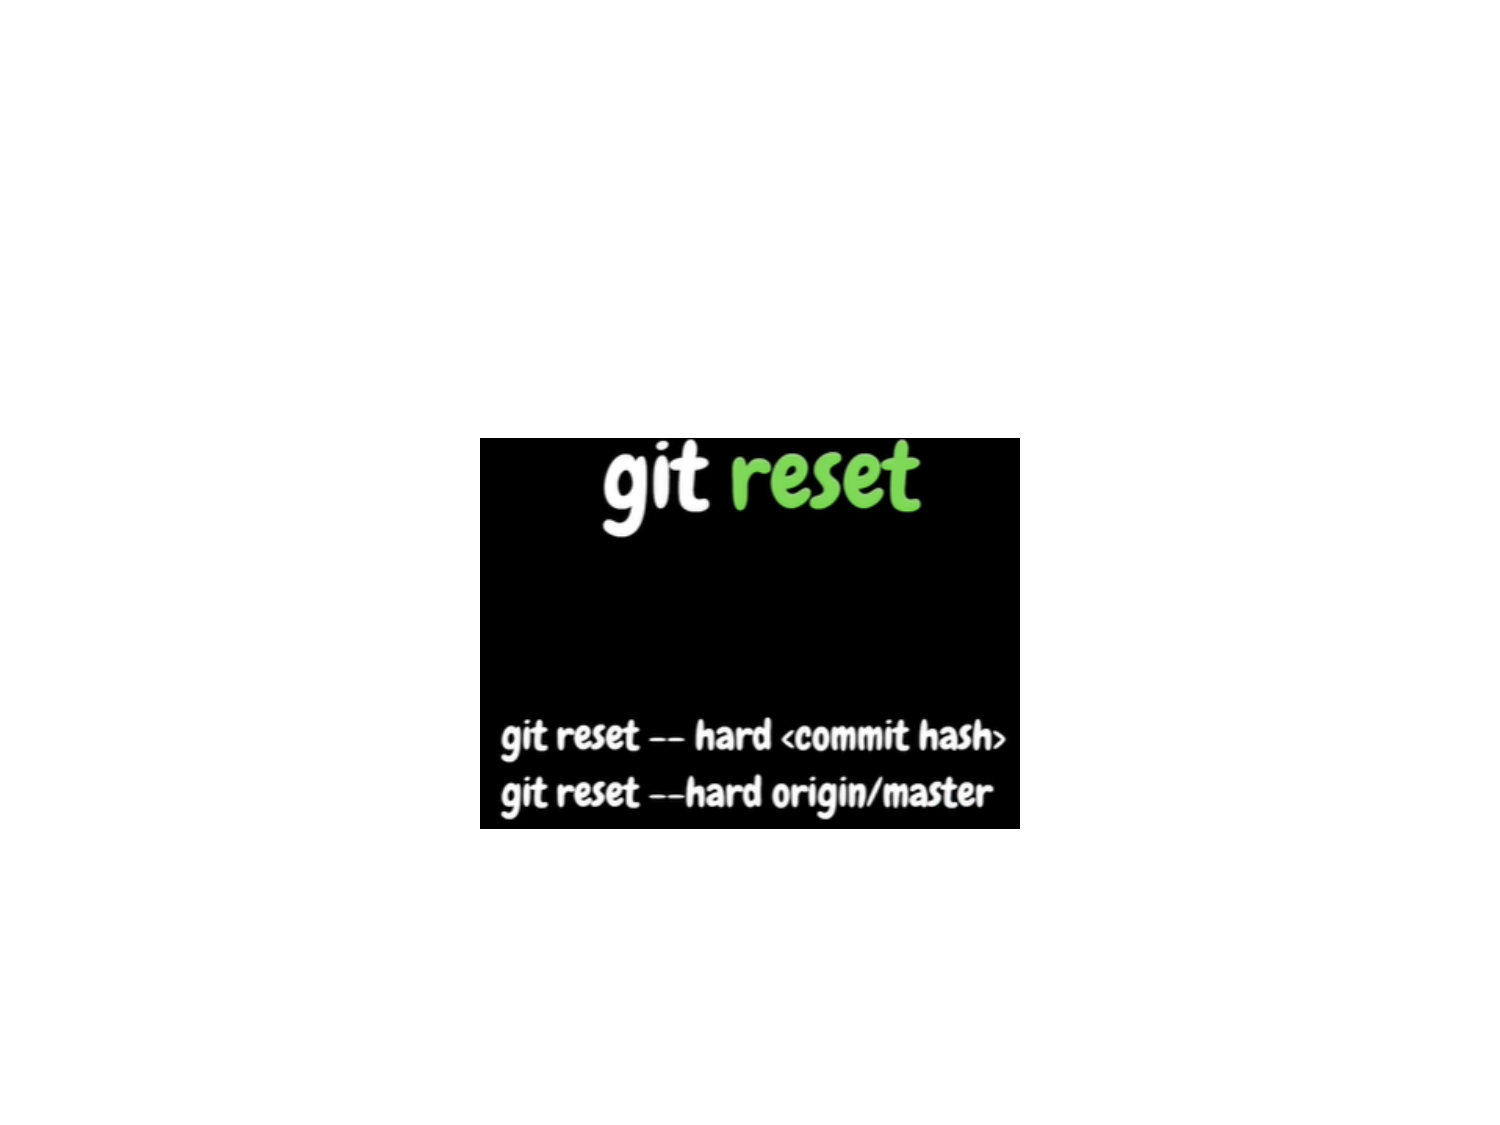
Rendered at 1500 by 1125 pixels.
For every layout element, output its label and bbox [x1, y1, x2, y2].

list [480, 438, 1020, 830]
